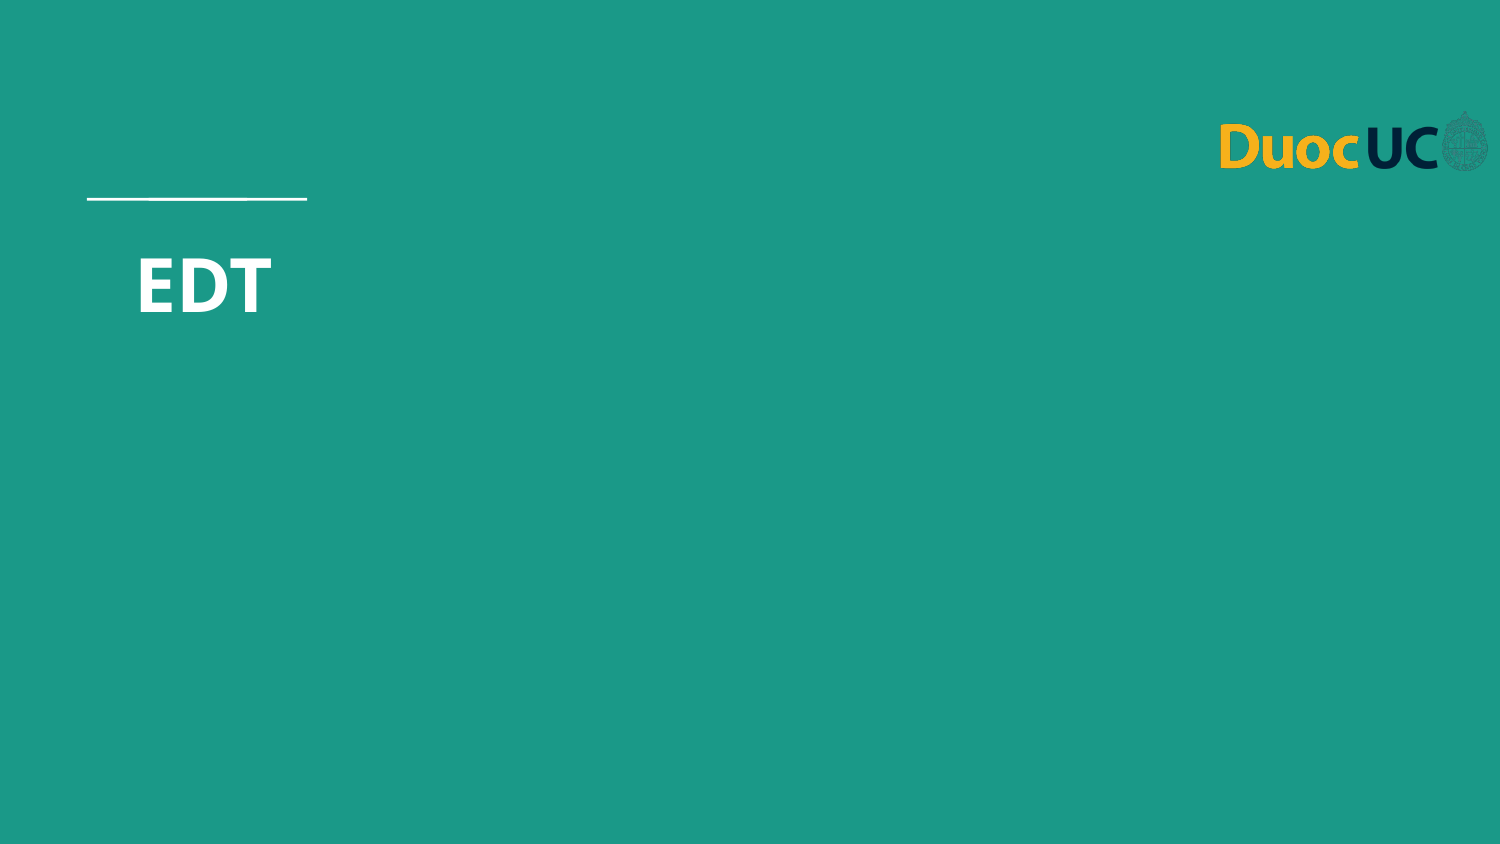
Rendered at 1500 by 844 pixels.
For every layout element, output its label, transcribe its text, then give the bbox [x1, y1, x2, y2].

title EDT [119, 216, 1381, 466]
picture [1206, 0, 1500, 293]
